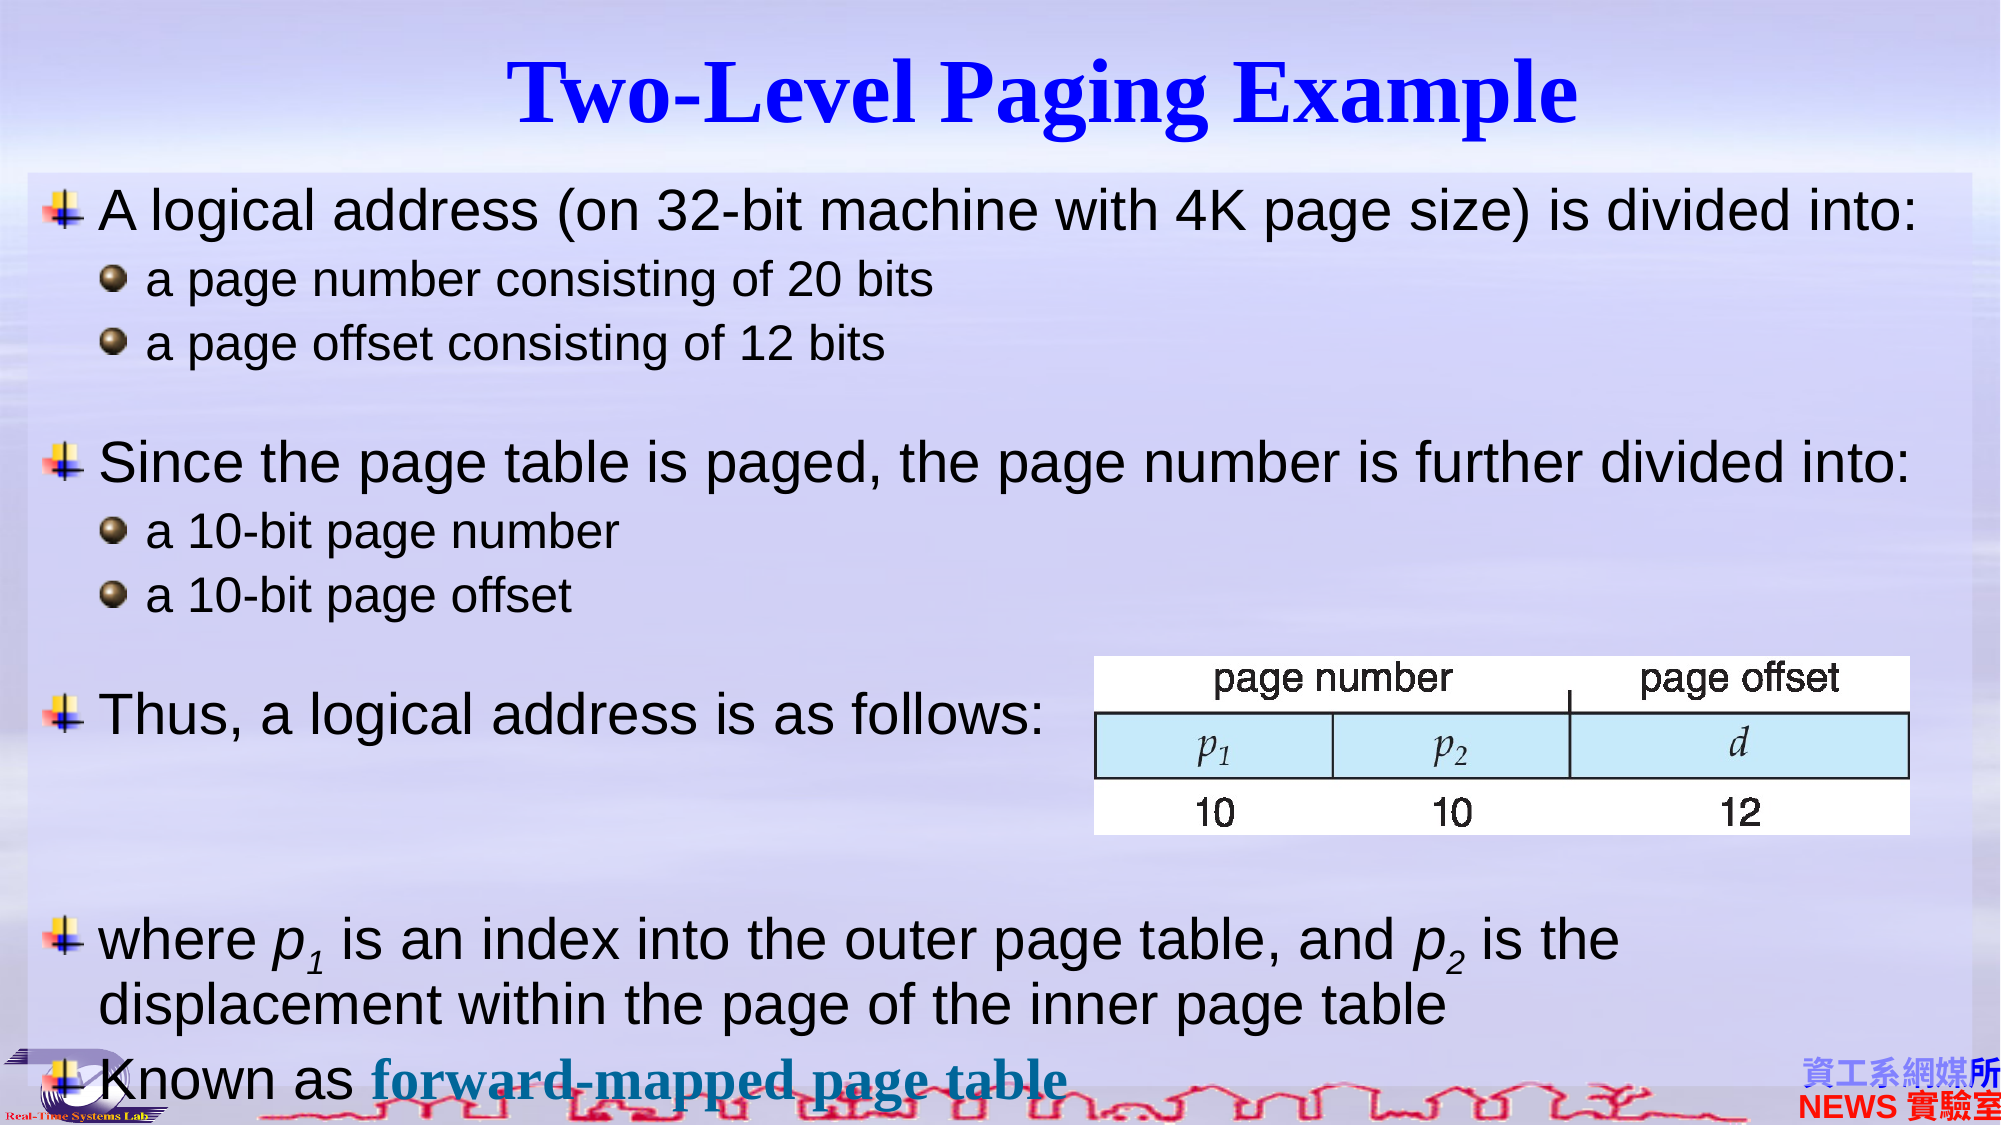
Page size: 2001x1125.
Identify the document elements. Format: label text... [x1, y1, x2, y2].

title Two-Level Paging Example [406, 38, 1681, 134]
list A logical address (on 32-bit machine with 4K page size) is divided into: a page number consisting of 20 bits a page offset consisting of 12 bits Since the page table is paged, the page number is further divided into: a 10-bit page number a 10-bit page offset Thus, a logical address is as follows: where p1 is an index into the outer page table, and p2 is the displacement within the page of the inner page table Known as forward-mapped page table [27, 172, 1973, 1087]
picture [0, 0, 2001, 1125]
